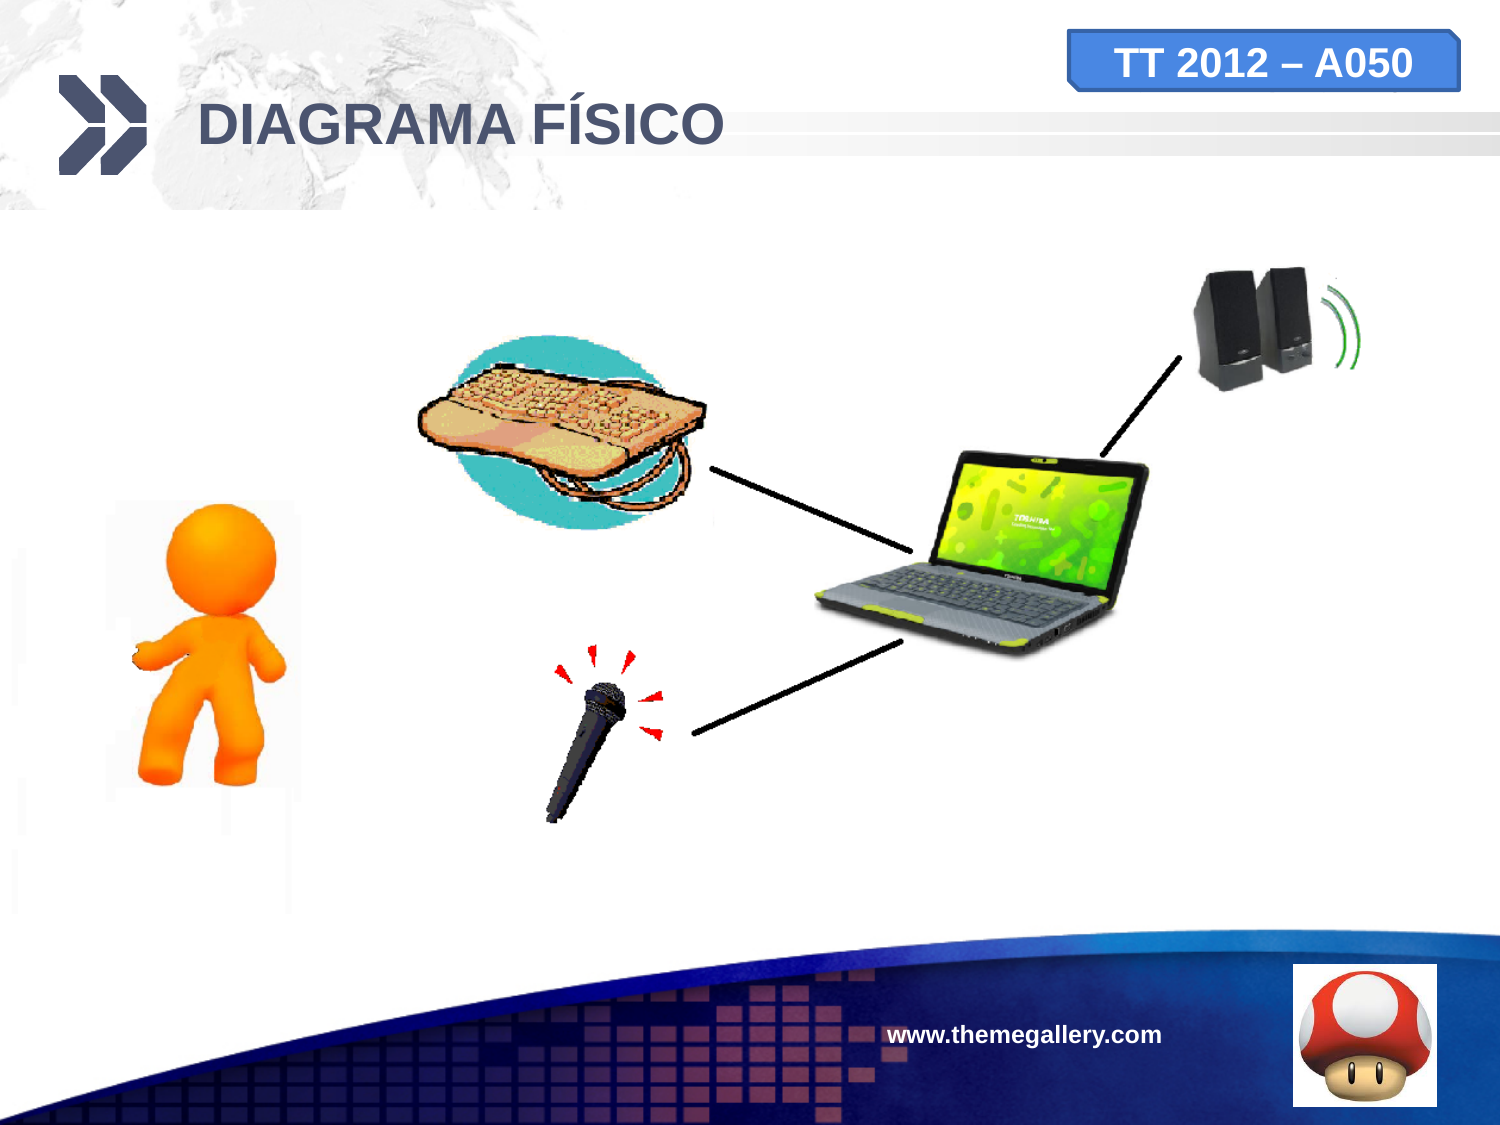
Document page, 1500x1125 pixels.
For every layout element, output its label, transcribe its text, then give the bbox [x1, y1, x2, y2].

text_box TT 2012 – A050 [1066, 28, 1461, 93]
title DIAGRAMA FÍSICO [150, 75, 1388, 168]
footer www.themegallery.com [702, 1011, 1178, 1049]
picture [0, 0, 1500, 1125]
